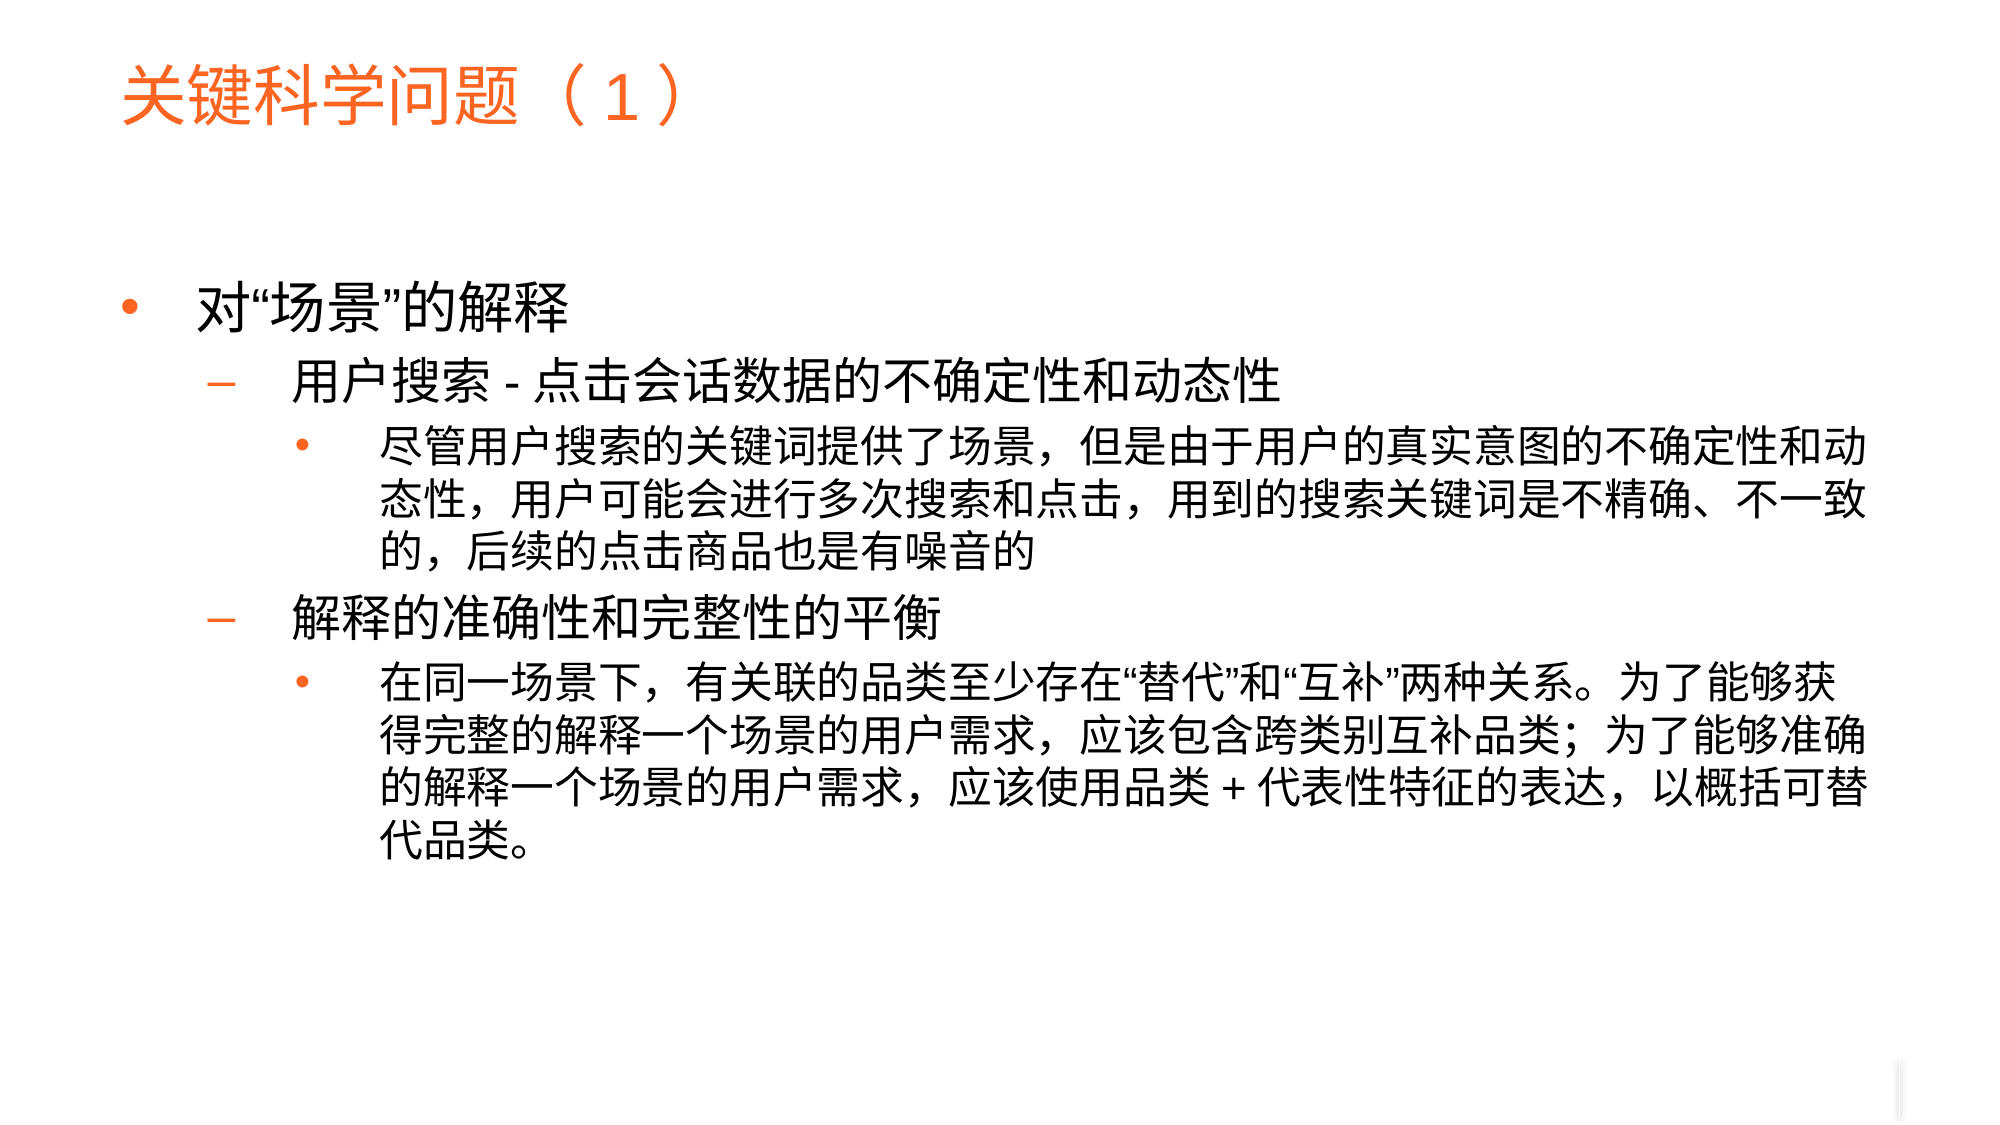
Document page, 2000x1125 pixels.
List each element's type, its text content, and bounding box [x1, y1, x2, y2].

list 对“场景”的解释 用户搜索-点击会话数据的不确定性和动态性 尽管用户搜索的关键词提供了场景，但是由于用户的真实意图的不确定性和动态性，用户可能会进行多次搜索和点击，用到的搜索关键词是不精确、不一致的，后续的点击商品也是有噪音的 解释的准确性和完整性的平衡 在同一场景下，有关联的品类至少存在“替代”和“互补”两种关系。为了能够获得完整的解释一个场景的用户需求，应该包含跨类别互补品类；为了能够准确的解释一个场景的用户需求，应该使用品类+代表性特征的表达，以概括可替代品类。 [99, 262, 1900, 1005]
title 关键科学问题（1） [99, 0, 1822, 188]
